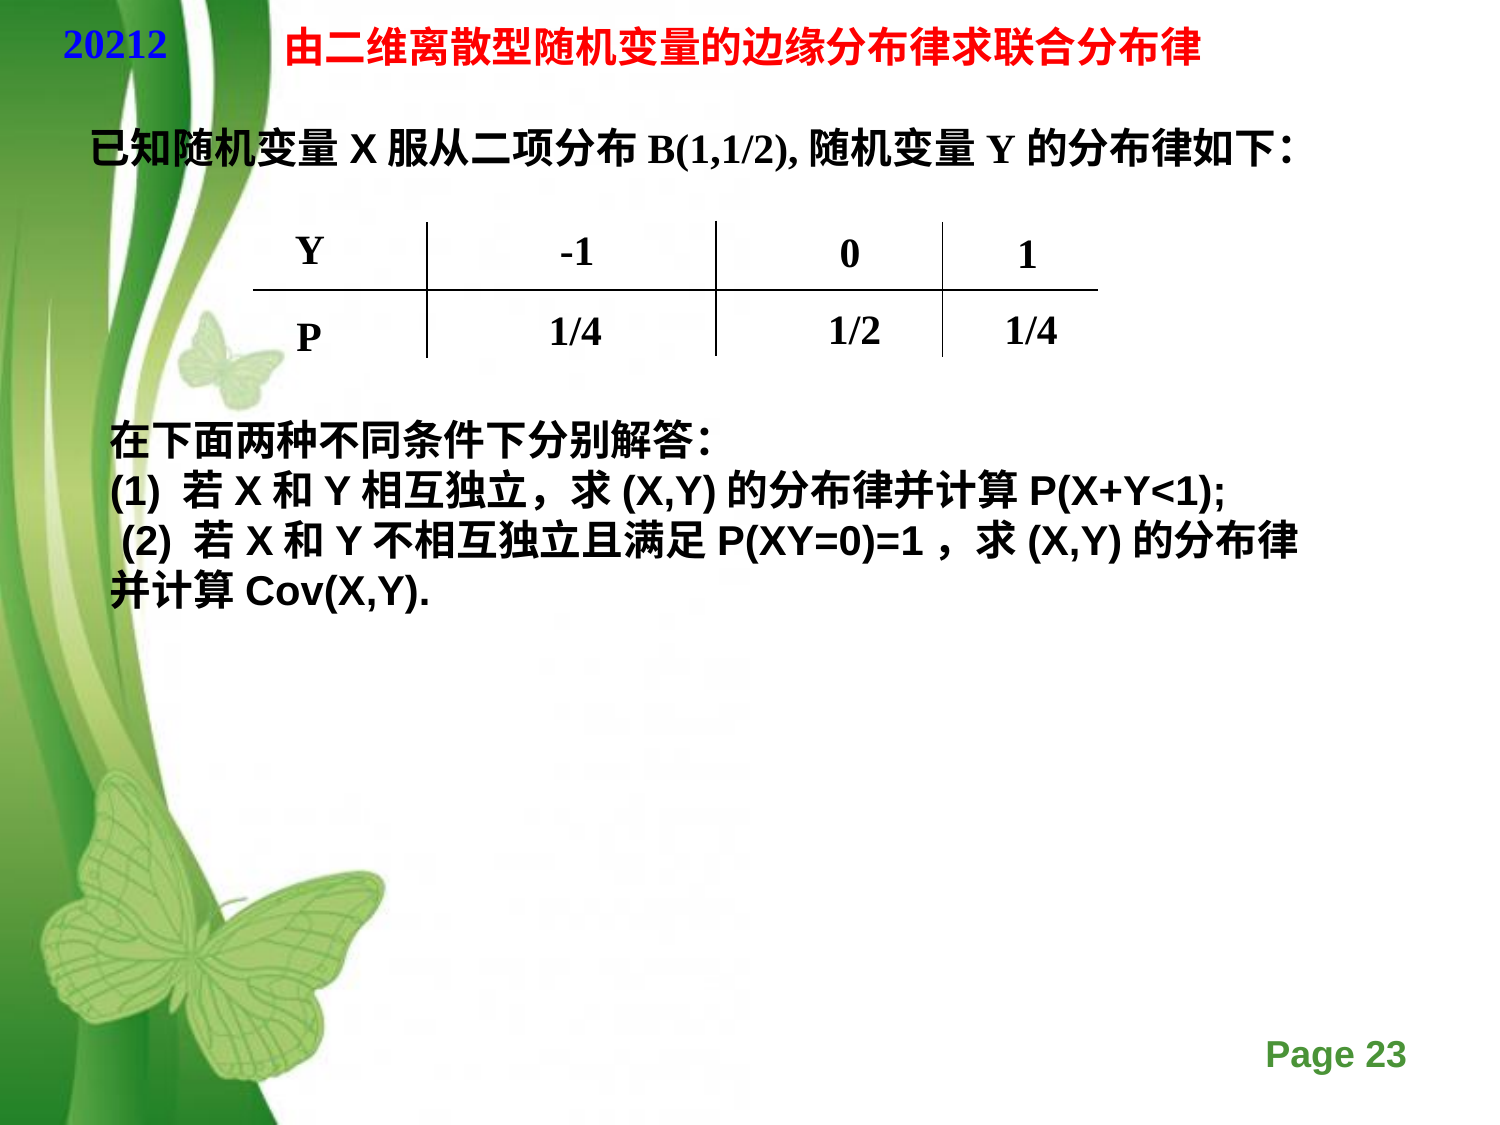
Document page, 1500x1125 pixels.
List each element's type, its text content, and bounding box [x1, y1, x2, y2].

text_box 0 [824, 218, 1325, 284]
text_box 1/2 [813, 298, 936, 361]
text_box 由二维离散型随机变量的边缘分布律求联合分布律 [268, 13, 1302, 114]
text_box Y [279, 215, 385, 281]
text_box 1/4 [989, 298, 1092, 361]
text_box P [281, 302, 377, 368]
text_box 20212 [48, 9, 549, 74]
picture [0, 0, 1500, 1125]
text_box -1 [545, 216, 1045, 281]
text_box 已知随机变量X服从二项分布B(1,1/2),随机变量Y的分布律如下： [74, 114, 1321, 180]
text_box 在下面两种不同条件下分别解答： (1) 若X和Y相互独立，求(X,Y)的分布律并计算P(X+Y<1); (2) 若X和Y不相互独立且满足P(XY=0)=1，求(X,Y)的分布律并计算Cov(X,Y). [95, 406, 1343, 622]
text_box 1/4 [533, 298, 647, 361]
